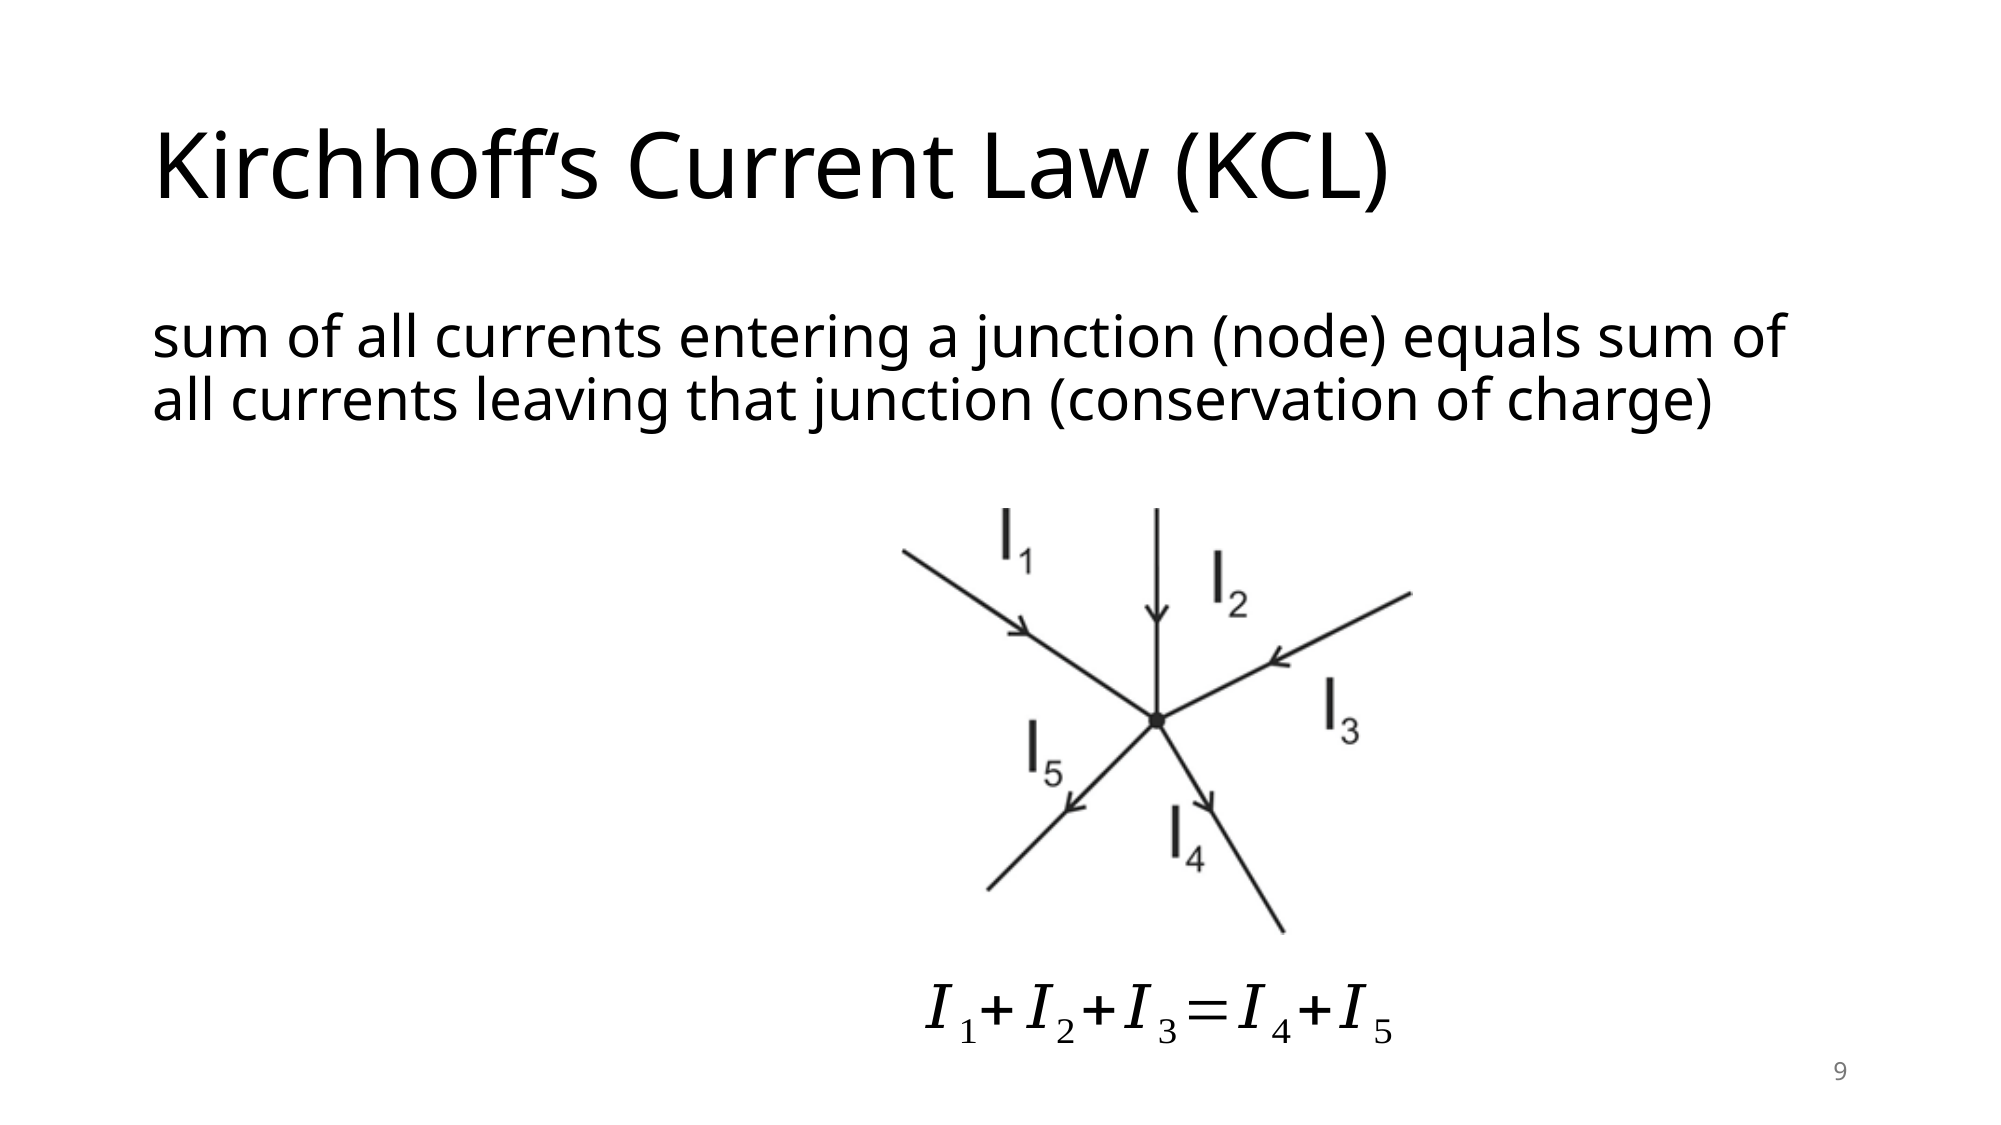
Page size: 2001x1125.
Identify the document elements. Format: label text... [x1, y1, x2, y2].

title Kirchhoff‘s Current Law (KCL) [137, 59, 1863, 278]
slide_number 9 [1412, 1042, 1863, 1103]
picture [901, 508, 1413, 935]
